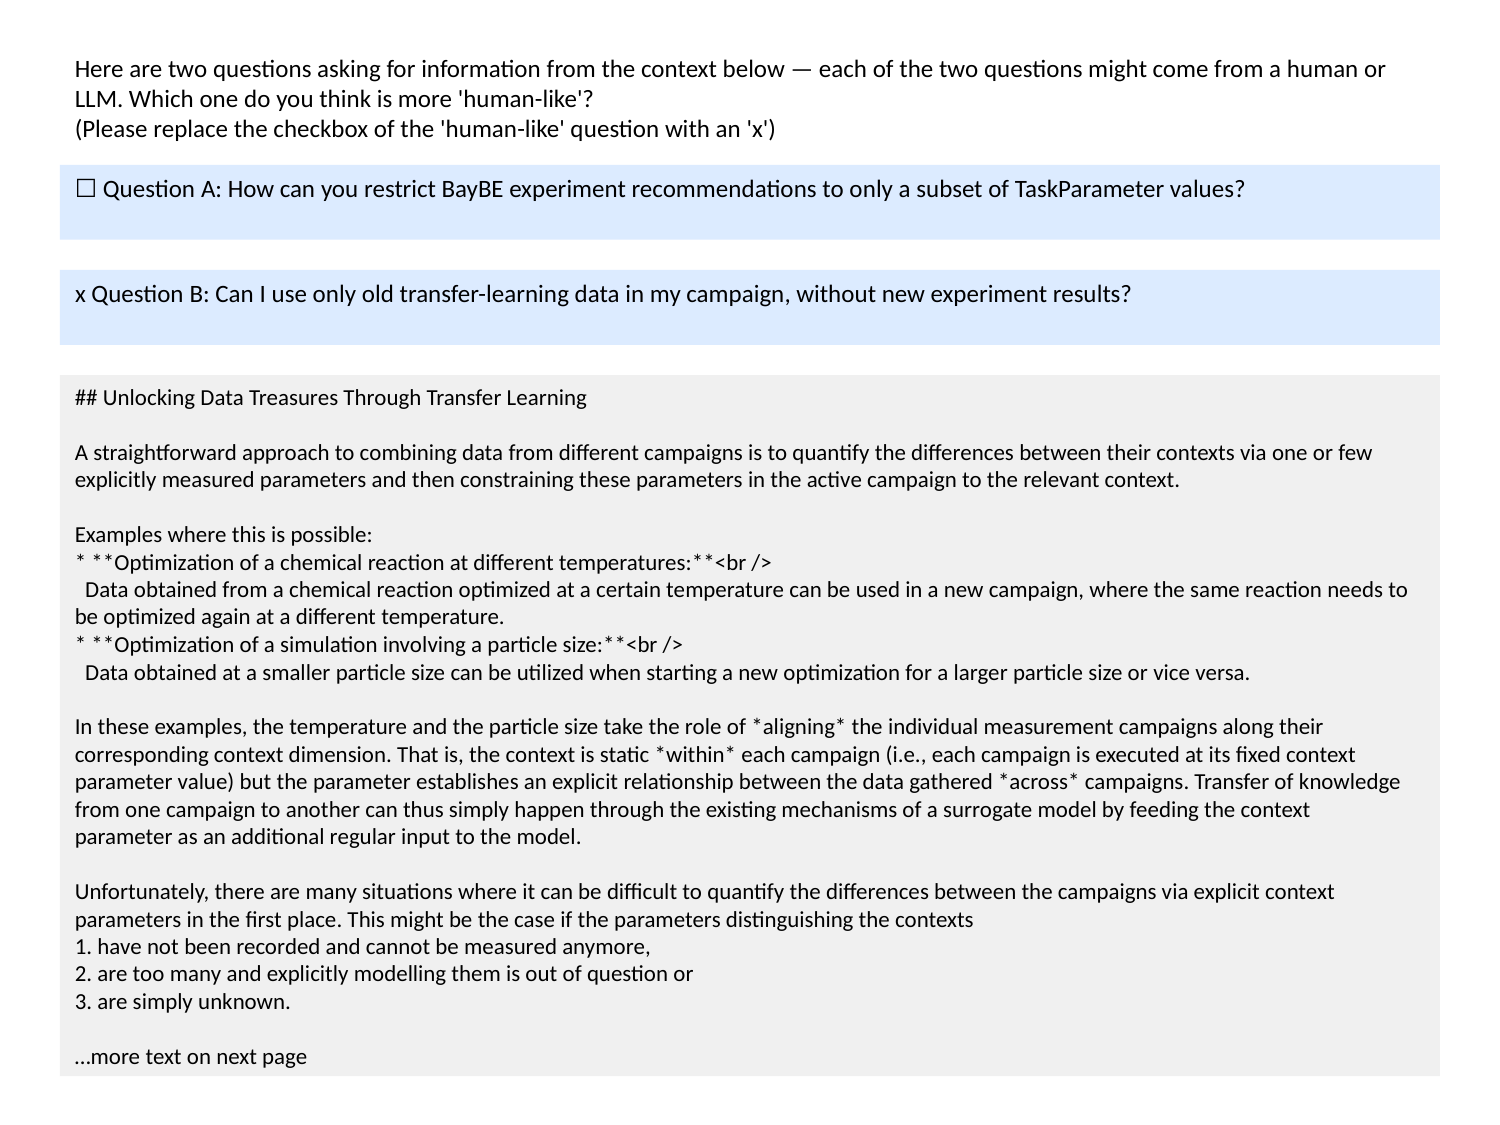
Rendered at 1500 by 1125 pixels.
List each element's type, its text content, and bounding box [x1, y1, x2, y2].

text_box x Question B: Can I use only old transfer-learning data in my campaign, without new experiment results? [59, 269, 1440, 345]
text_box Here are two questions asking for information from the context below — each of the two questions might come from a human or LLM. Which one do you think is more 'human-like'? (Please replace the checkbox of the 'human-like' question with an 'x') [59, 45, 1440, 150]
text_box ## Unlocking Data Treasures Through Transfer Learning A straightforward approach to combining data from different campaigns is to quantify the differences between their contexts via one or few explicitly measured parameters and then constraining these parameters in the active campaign to the relevant context. Examples where this is possible: * **Optimization of a chemical reaction at different temperatures:**<br /> Data obtained from a chemical reaction optimized at a certain temperature can be used in a new campaign, where the same reaction needs to be optimized again at a different temperature. * **Optimization of a simulation involving a particle size:**<br /> Data obtained at a smaller particle size can be utilized when starting a new optimization for a larger particle size or vice versa. In these examples, the temperature and the particle size take the role of *aligning* the individual measurement campaigns along their corresponding context dimension. That is, the context is static *within* each campaign (i.e., each campaign is executed at its fixed context parameter value) but the parameter establishes an explicit relationship between the data gathered *across* campaigns. Transfer of knowledge from one campaign to another can thus simply happen through the existing mechanisms of a surrogate model by feeding the context parameter as an additional regular input to the model. Unfortunately, there are many situations where it can be difficult to quantify the differences between the campaigns via explicit context parameters in the first place. This might be the case if the parameters distinguishing the contexts 1. have not been recorded and cannot be measured anymore, 2. are too many and explicitly modelling them is out of question or 3. are simply unknown. …more text on next page [59, 375, 1440, 1077]
text_box ☐ Question A: How can you restrict BayBE experiment recommendations to only a subset of TaskParameter values? [59, 164, 1440, 240]
